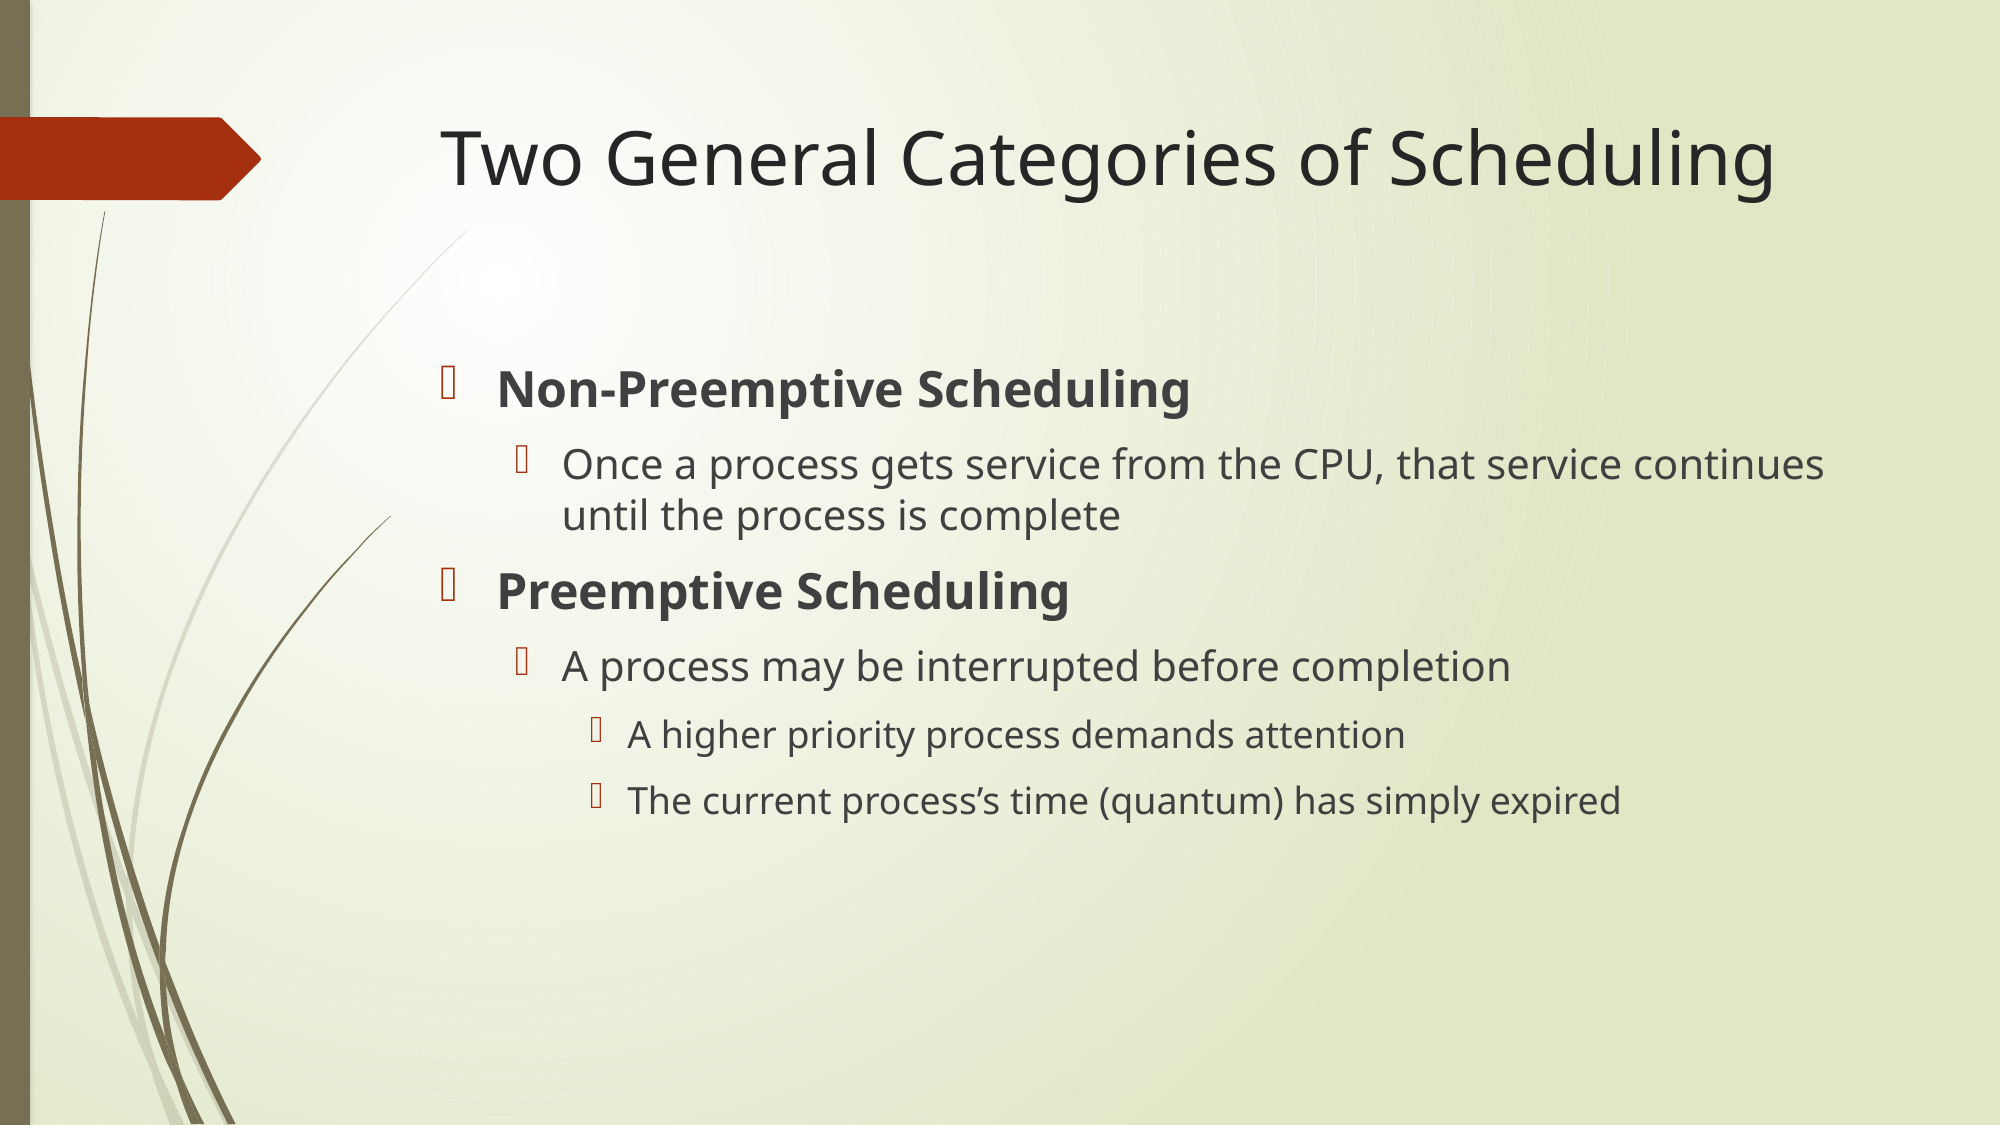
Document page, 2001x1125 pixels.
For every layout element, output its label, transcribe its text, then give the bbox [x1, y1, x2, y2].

list Non-Preemptive Scheduling Once a process gets service from the CPU, that service continues until the process is complete Preemptive Scheduling A process may be interrupted before completion A higher priority process demands attention The current process’s time (quantum) has simply expired [424, 350, 1888, 970]
title Two General Categories of Scheduling [425, 102, 1888, 313]
